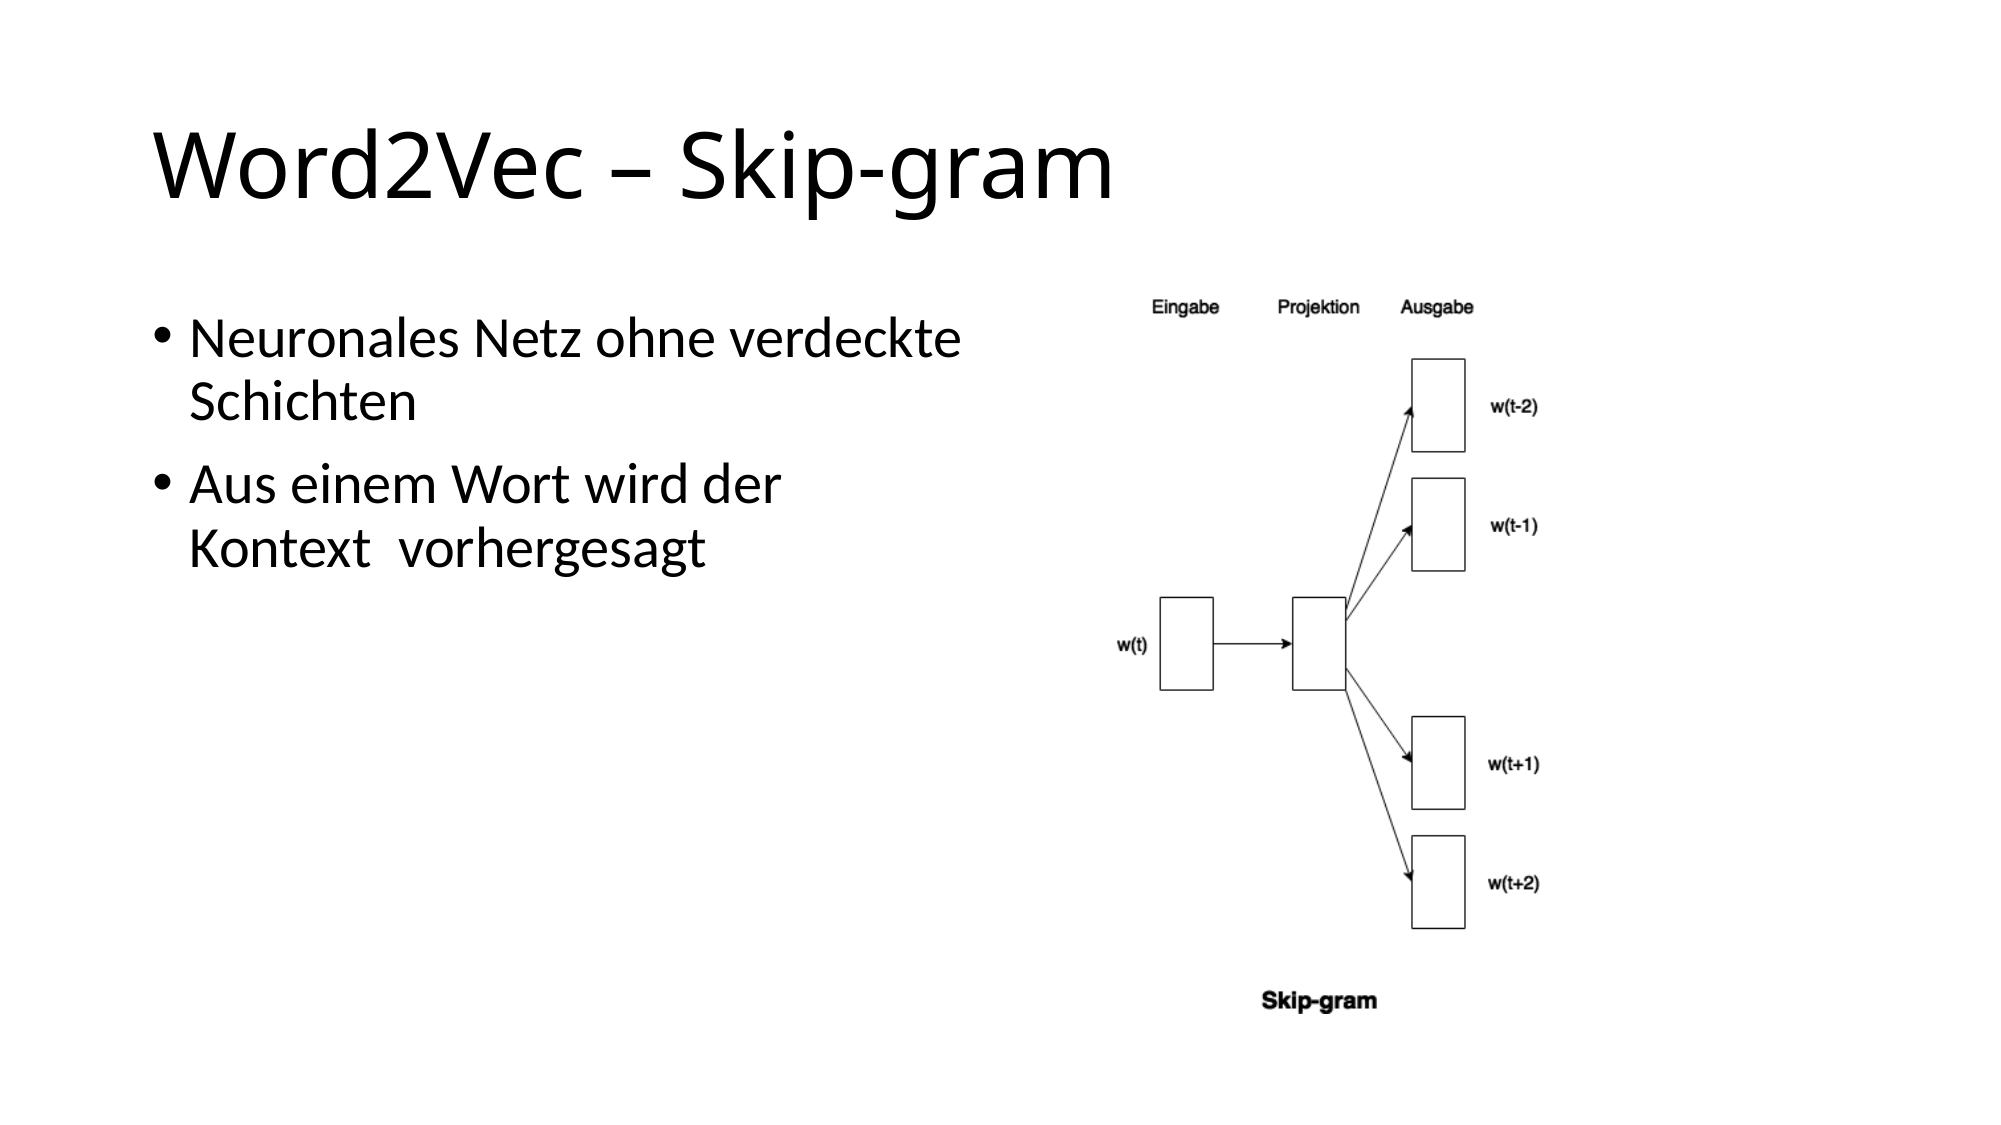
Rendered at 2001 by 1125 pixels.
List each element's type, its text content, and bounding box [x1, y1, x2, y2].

list Neuronales Netz ohne verdeckte Schichten Aus einem Wort wird der Kontext vorhergesagt [137, 299, 988, 1014]
title Word2Vec – Skip-gram [137, 59, 1863, 278]
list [1116, 299, 1540, 1014]
